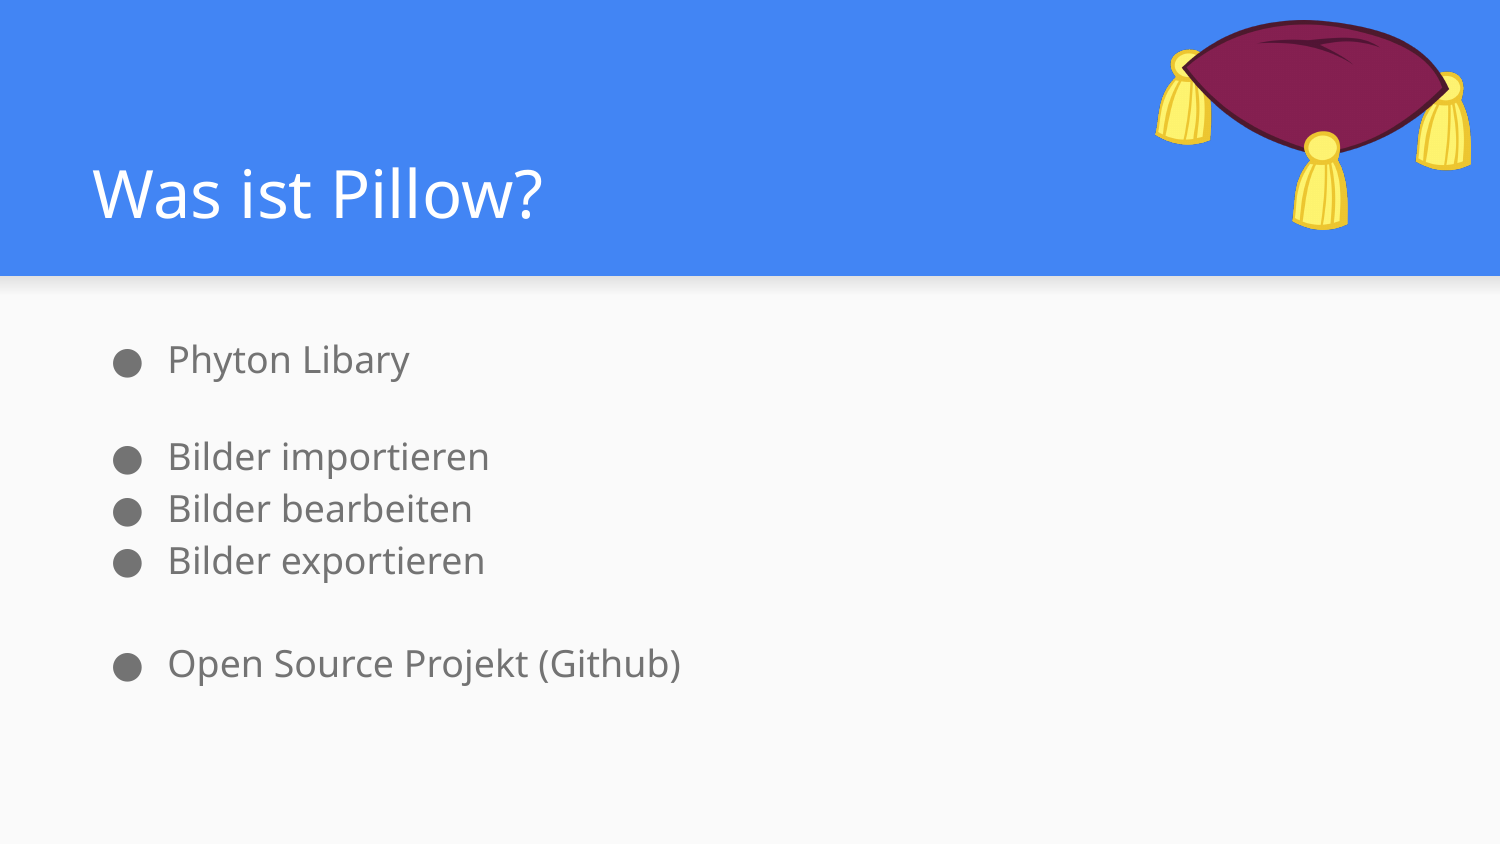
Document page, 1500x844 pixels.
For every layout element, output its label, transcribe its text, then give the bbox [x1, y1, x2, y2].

list Phyton Libary Bilder importieren Bilder bearbeiten Bilder exportieren Open Source Projekt (Github) [77, 314, 1427, 760]
title Was ist Pillow? [77, 121, 1427, 248]
picture [1155, 20, 1471, 231]
